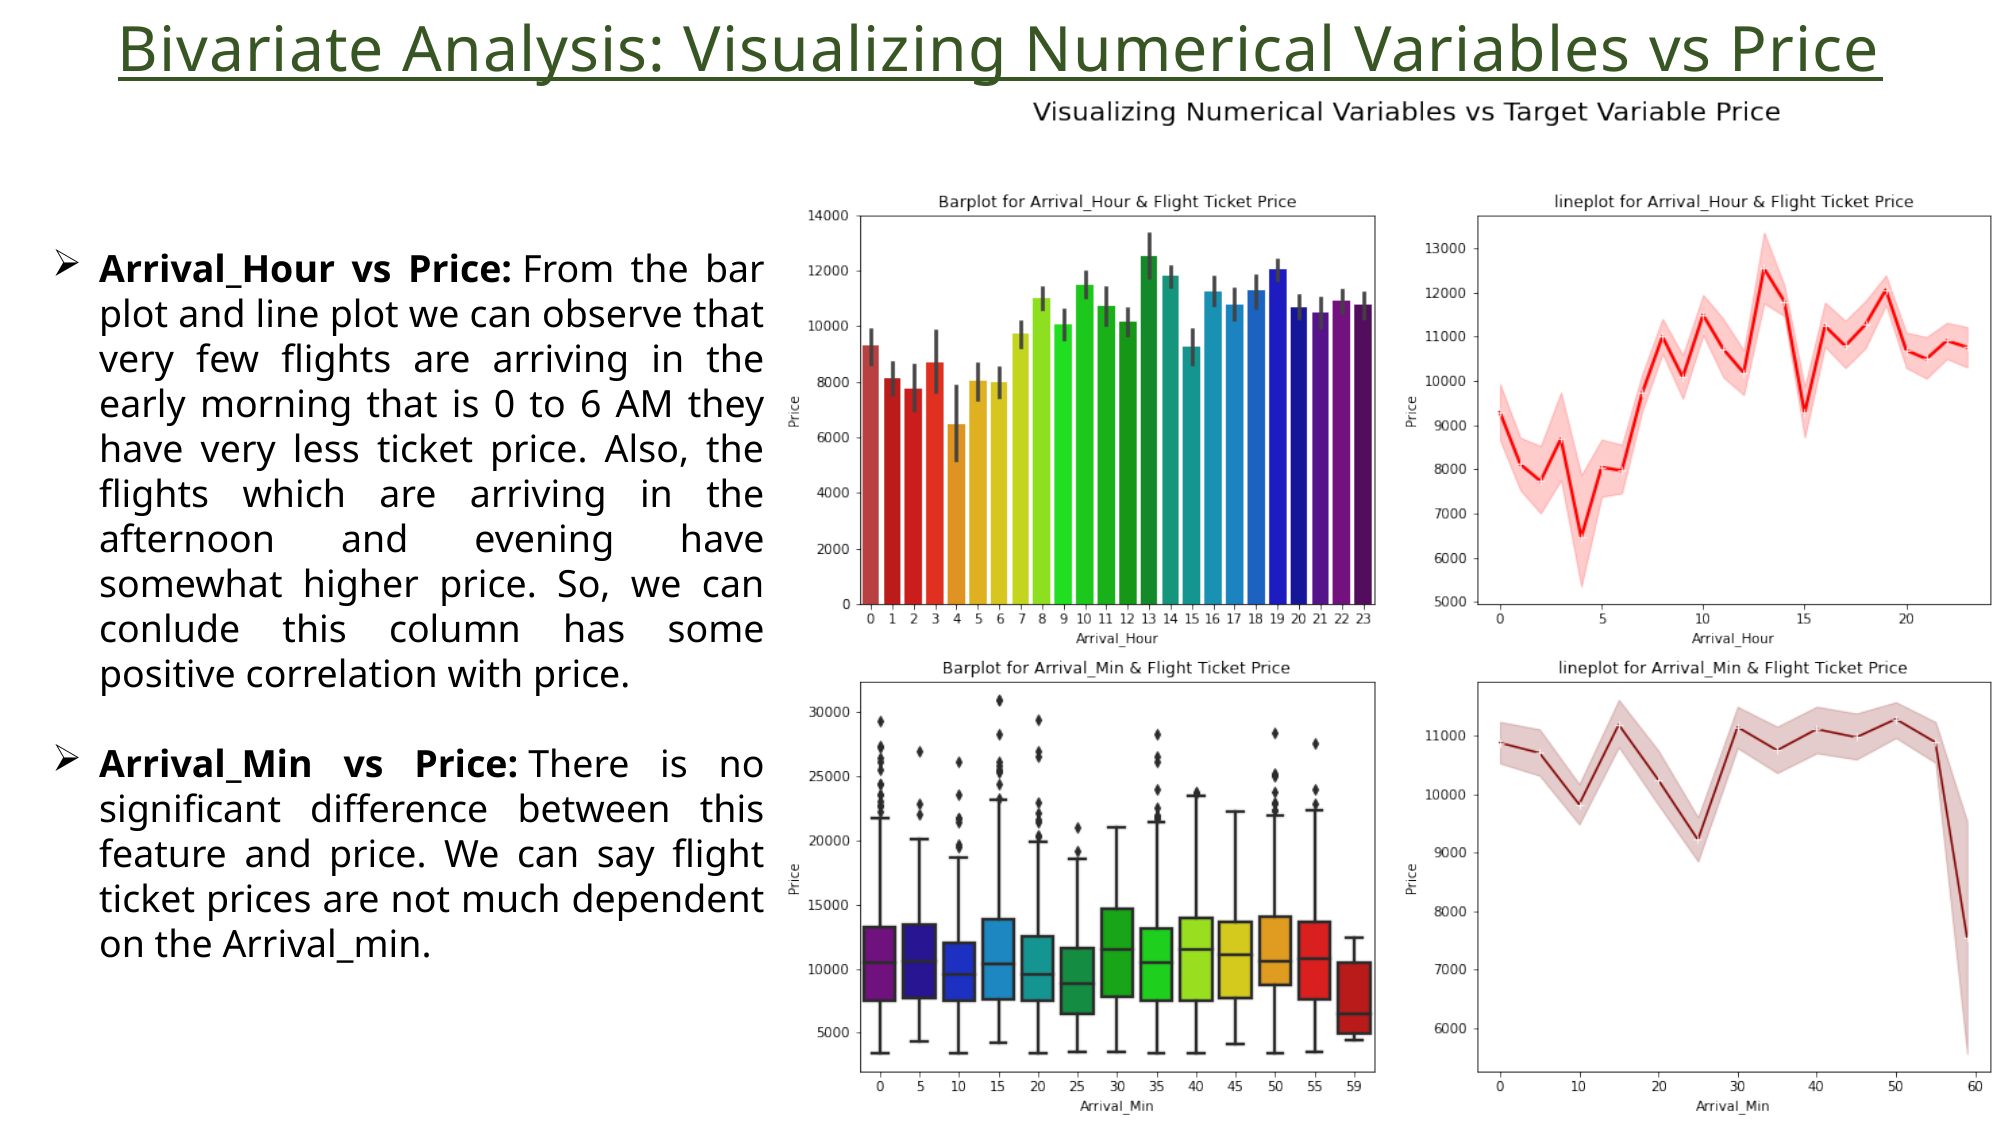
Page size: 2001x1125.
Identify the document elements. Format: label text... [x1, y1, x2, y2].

text_box Arrival_Hour vs Price: From the bar plot and line plot we can observe that very few flights are arriving in the early morning that is 0 to 6 AM they have very less ticket price. Also, the flights which are arriving in the afternoon and evening have somewhat higher price. So, we can conlude this column has some positive correlation with price. Arrival_Min vs Price: There is no significant difference between this feature and price. We can say flight ticket prices are not much dependent on the Arrival_min. [37, 237, 779, 973]
text_box Bivariate Analysis: Visualizing Numerical Variables vs Price [0, 2, 2000, 92]
picture [779, 92, 2000, 1123]
